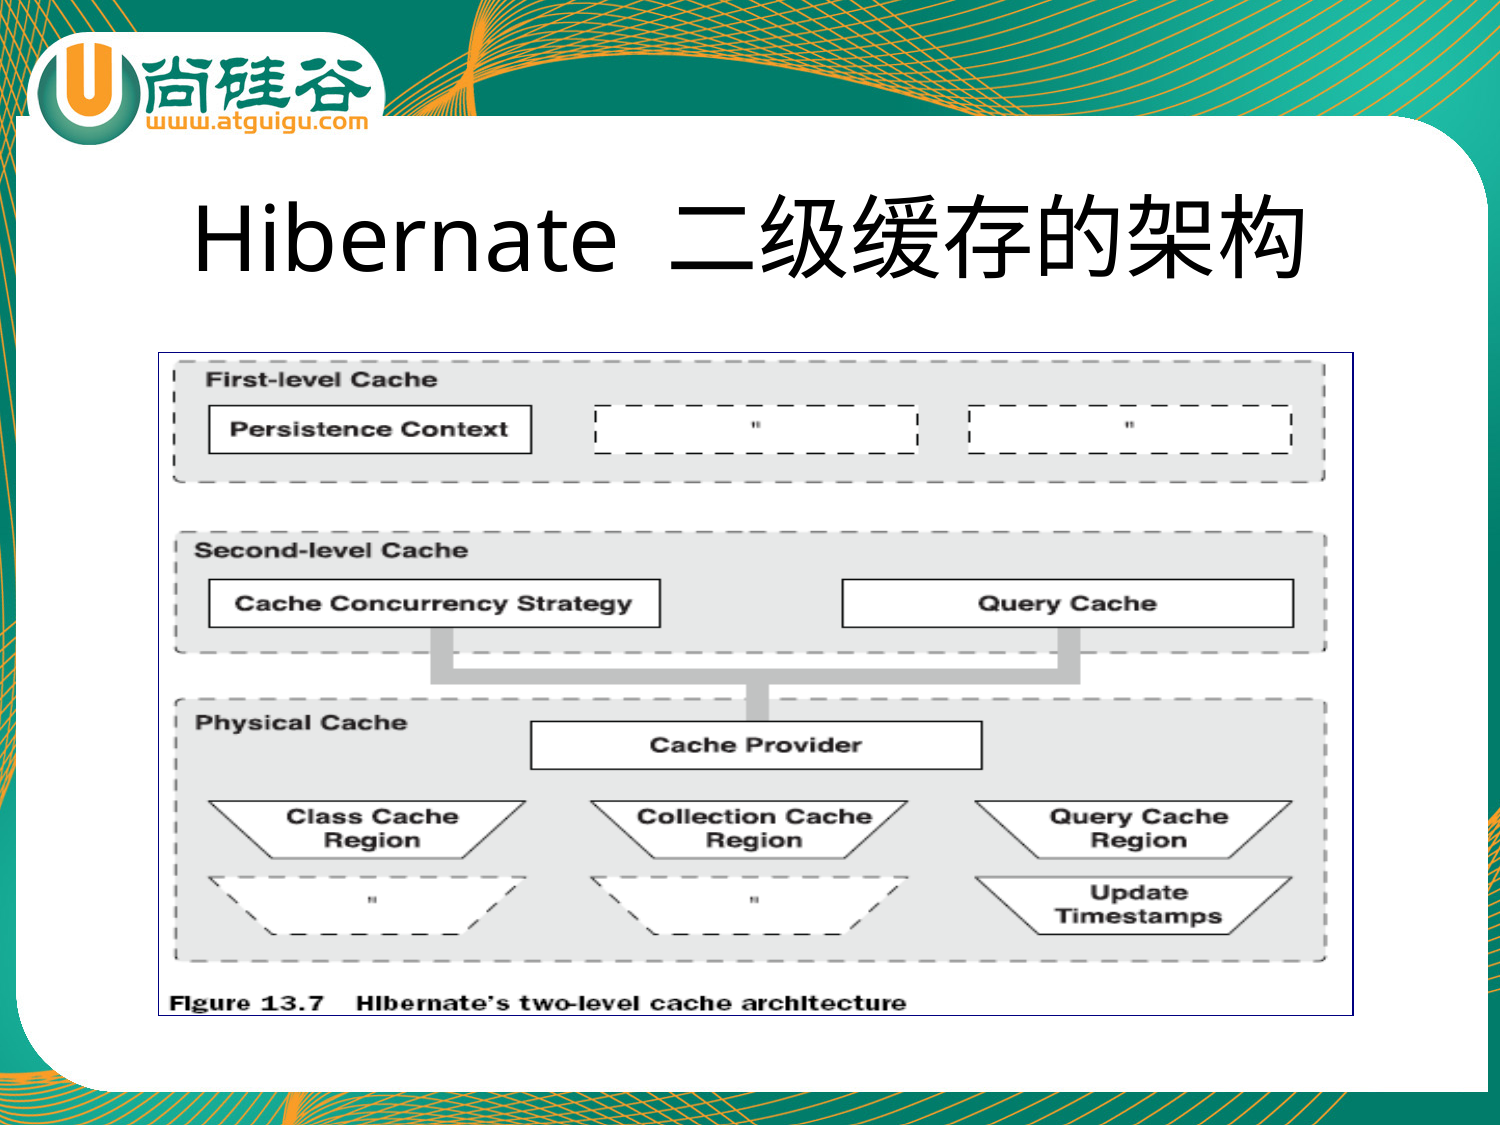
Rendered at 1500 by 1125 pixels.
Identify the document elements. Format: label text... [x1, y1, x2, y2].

title Hibernate 二级缓存的架构 [112, 140, 1388, 329]
picture [0, 0, 1500, 1125]
